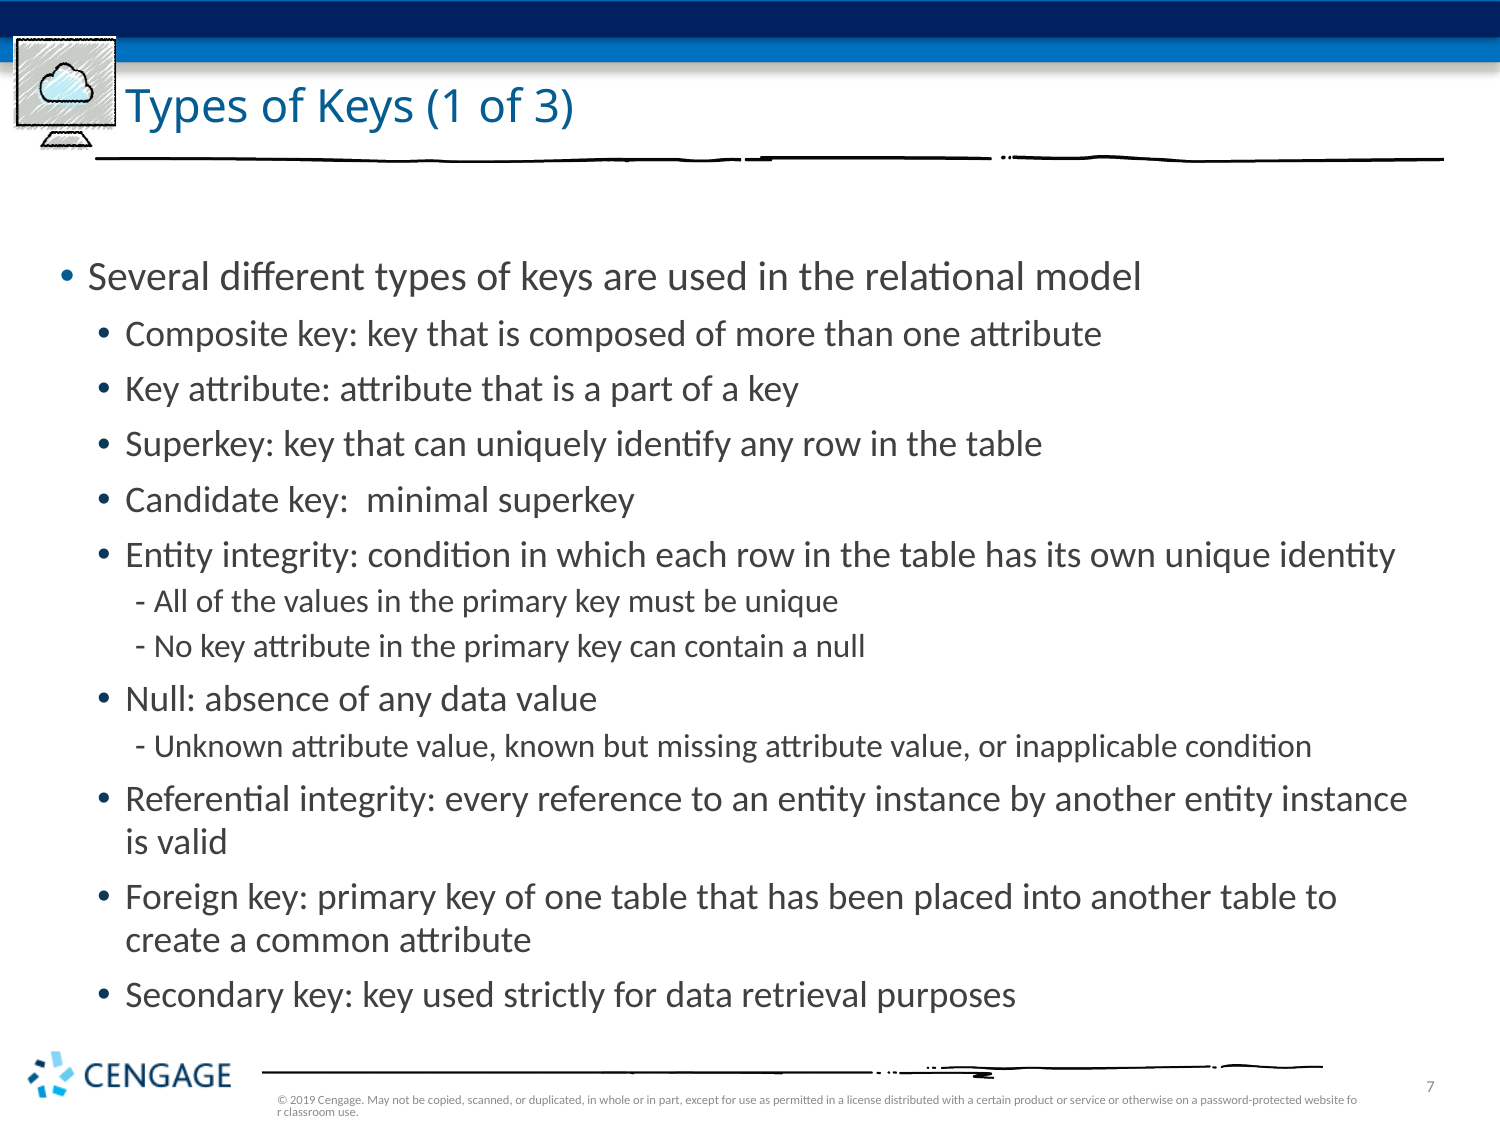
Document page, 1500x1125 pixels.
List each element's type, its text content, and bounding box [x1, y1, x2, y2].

footer © 2019 Cengage. May not be copied, scanned, or duplicated, in whole or in part, except for use as permitted in a license distributed with a certain product or service or otherwise on a password-protected website for classroom use. [262, 1079, 1375, 1120]
picture [13, 36, 117, 151]
picture [7, 1037, 244, 1111]
picture [95, 155, 1444, 163]
title Types of Keys (1 of 3) [125, 84, 1442, 132]
picture [262, 1075, 1323, 1079]
list Several different types of keys are used in the relational model Composite key: key that is composed of more than one attribute Key attribute: attribute that is a part of a key Superkey: key that can uniquely identify any row in the table Candidate key: minimal superkey Entity integrity: condition in which each row in the table has its own unique identity All of the values in the primary key must be unique No key attribute in the primary key can contain a null Null: absence of any data value Unknown attribute value, known but missing attribute value, or inapplicable condition Referential integrity: every reference to an entity instance by another entity instance is valid Foreign key: primary key of one table that has been placed into another table to create a common attribute Secondary key: key used strictly for data retrieval purposes [59, 252, 1441, 1075]
